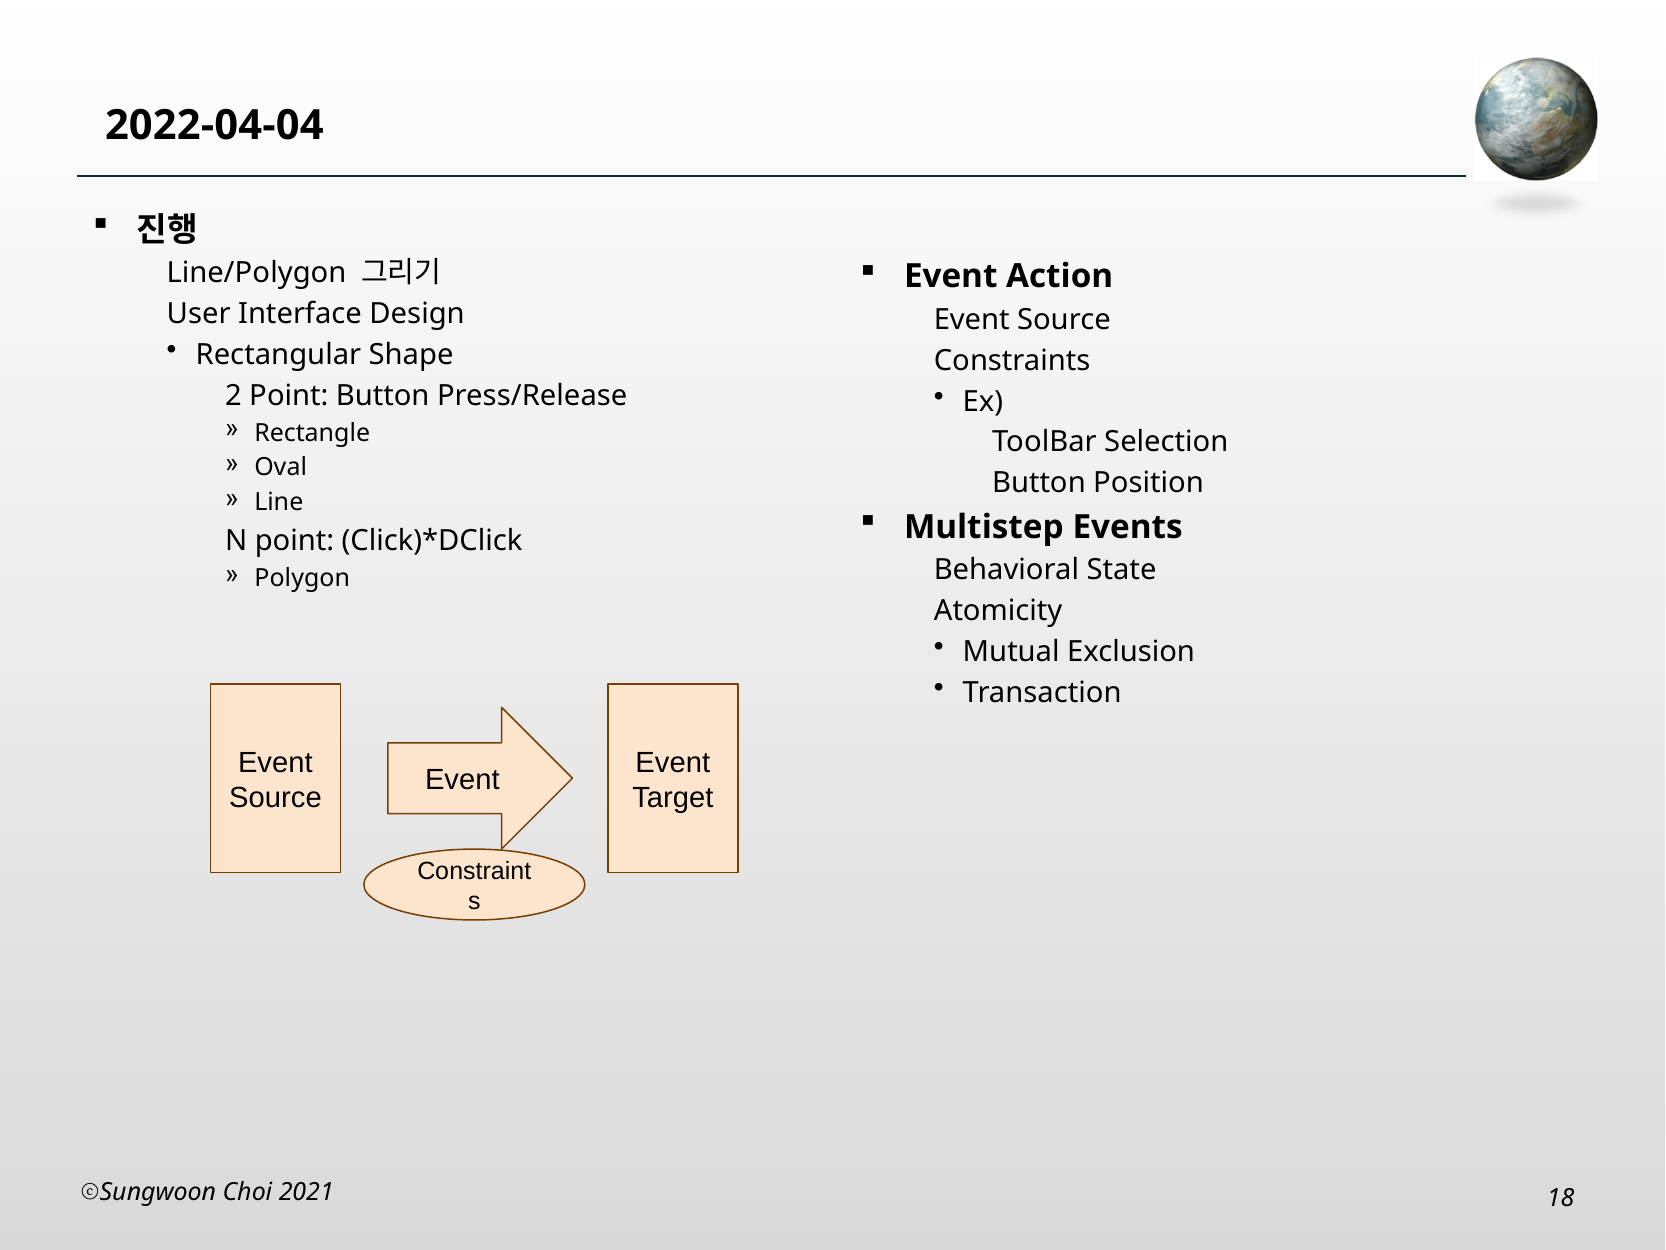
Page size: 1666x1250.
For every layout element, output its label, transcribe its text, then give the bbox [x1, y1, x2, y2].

text_box Constraints [363, 849, 585, 920]
footer Sungwoon Choi 2021 [64, 1166, 372, 1217]
text_box Event [387, 707, 573, 850]
text_box Event Target [608, 683, 738, 873]
list 진행 Line/Polygon 그리기 User Interface Design Rectangular Shape 2 Point: Button Press/Release Rectangle Oval Line N point: (Click)*DClick Polygon [76, 199, 831, 1169]
slide_number 18 [1491, 1172, 1592, 1211]
title 2022-04-04 [88, 69, 1489, 176]
list Event Action Event Source Constraints Ex) ToolBar Selection Button Position Multistep Events Behavioral State Atomicity Mutual Exclusion Transaction [843, 199, 1589, 1169]
text_box Event Source [210, 683, 341, 873]
picture [1474, 57, 1598, 181]
